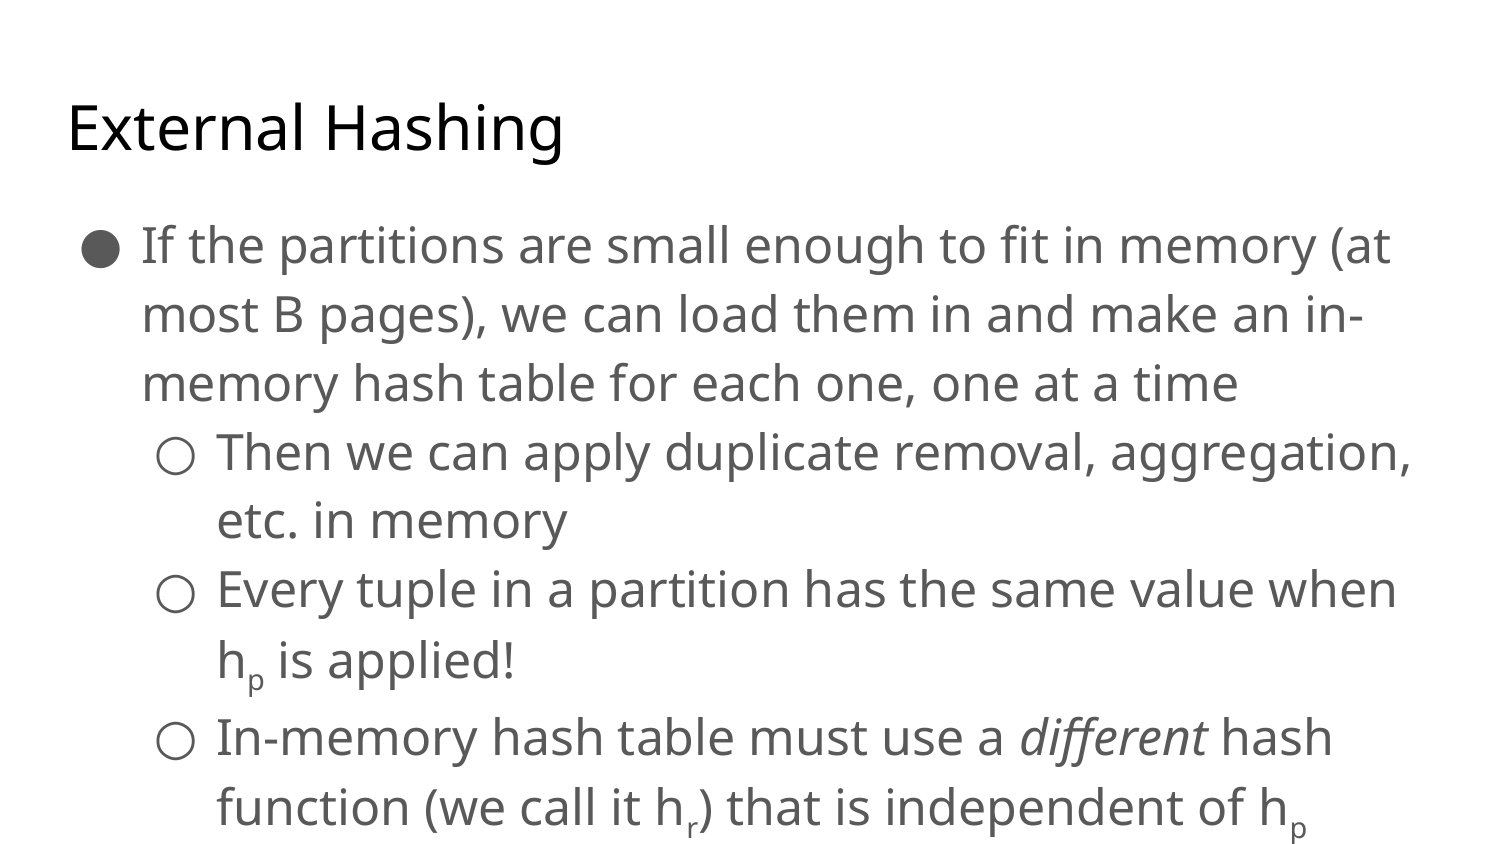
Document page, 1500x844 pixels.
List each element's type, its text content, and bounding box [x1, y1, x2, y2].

list If the partitions are small enough to fit in memory (at most B pages), we can load them in and make an in-memory hash table for each one, one at a time Then we can apply duplicate removal, aggregation, etc. in memory Every tuple in a partition has the same value when hp is applied! In-memory hash table must use a different hash function (we call it hr) that is independent of hp [51, 189, 1434, 791]
title External Hashing [51, 72, 1449, 167]
